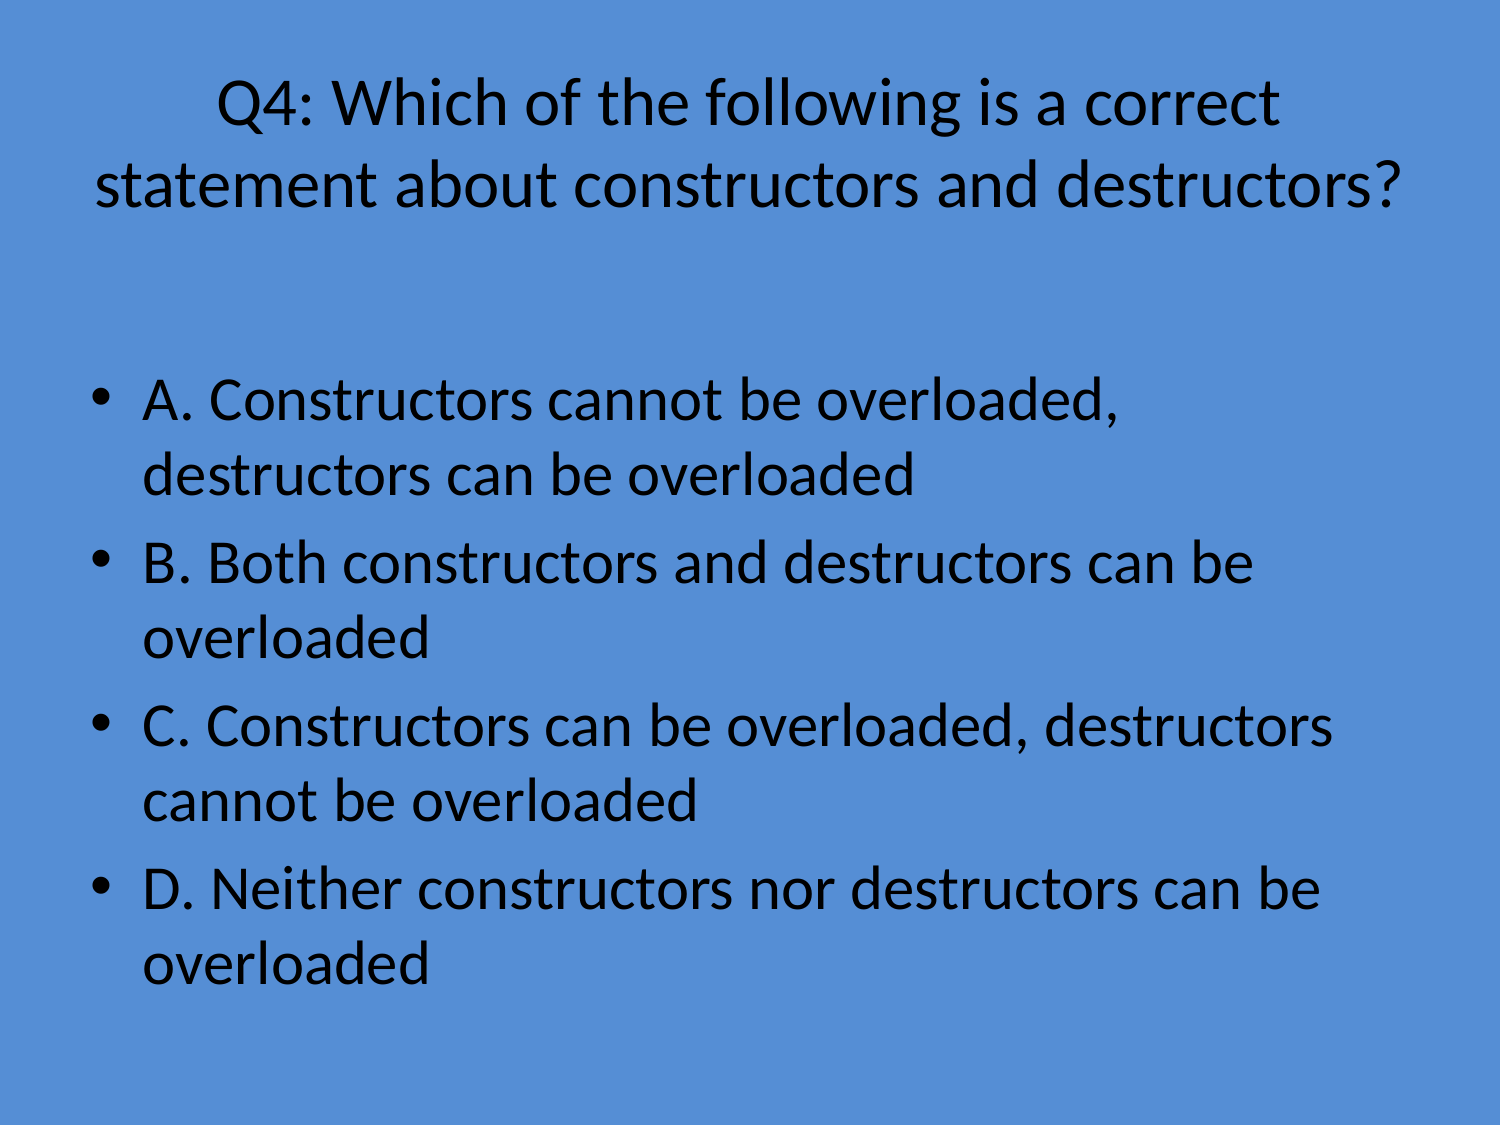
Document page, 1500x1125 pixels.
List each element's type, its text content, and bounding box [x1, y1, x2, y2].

title Q4: Which of the following is a correct statement about constructors and destructors? [75, 45, 1425, 233]
list A. Constructors cannot be overloaded, destructors can be overloaded B. Both constructors and destructors can be overloaded C. Constructors can be overloaded, destructors cannot be overloaded D. Neither constructors nor destructors can be overloaded [75, 262, 1425, 1005]
